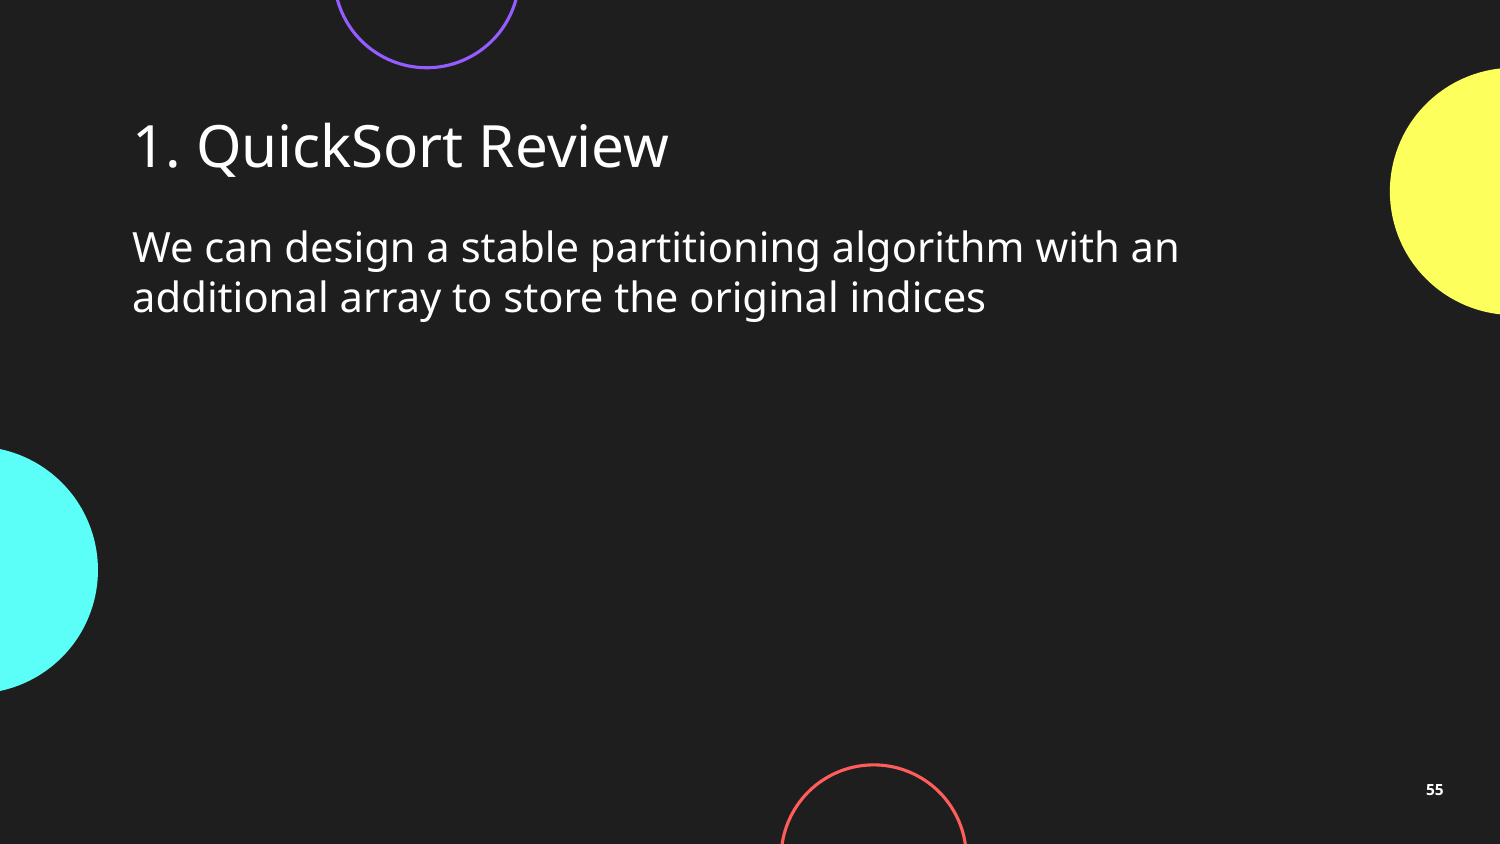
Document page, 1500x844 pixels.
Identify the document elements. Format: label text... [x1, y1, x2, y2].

title 1. QuickSort Review [117, 106, 1383, 183]
text_box We can design a stable partitioning algorithm with an additional array to store the original indices [117, 205, 1339, 282]
slide_number 55 [1389, 764, 1480, 816]
